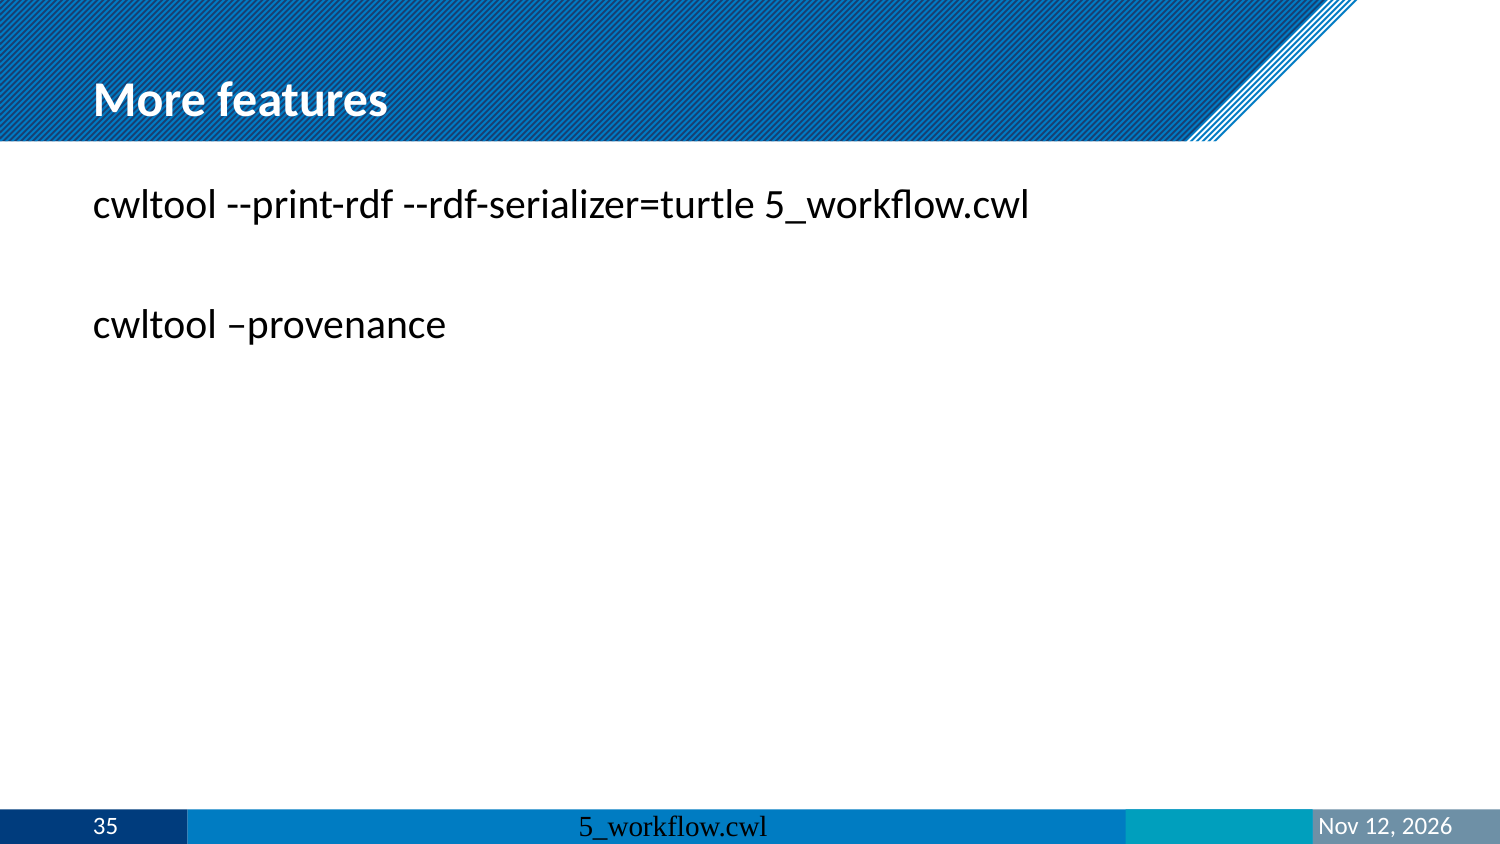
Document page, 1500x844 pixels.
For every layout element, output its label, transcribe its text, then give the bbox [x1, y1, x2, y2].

slide_number 27-Mar-23 [1312, 806, 1454, 844]
footer 5_workflow.cwl [220, 806, 1126, 844]
slide_number 35 [92, 806, 177, 844]
list cwltool --print-rdf --rdf-serializer=turtle 5_workflow.cwl cwltool –provenance [92, 166, 1453, 780]
picture [0, 0, 1500, 809]
title More features [92, 0, 1180, 141]
